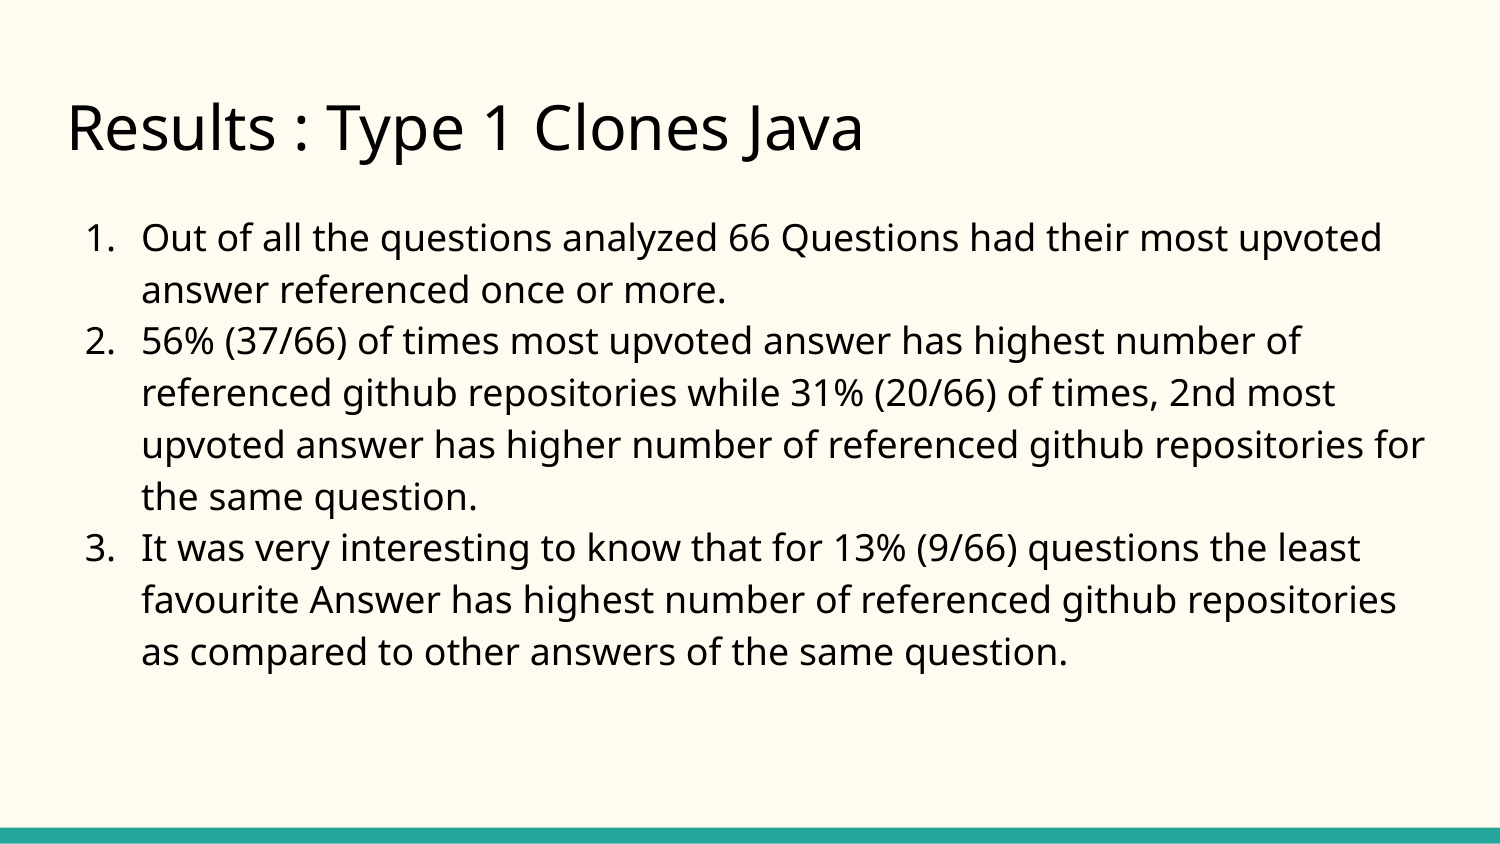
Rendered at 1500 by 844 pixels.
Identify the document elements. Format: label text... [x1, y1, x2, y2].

title Results : Type 1 Clones Java [51, 72, 1449, 174]
list Out of all the questions analyzed 66 Questions had their most upvoted answer referenced once or more. 56% (37/66) of times most upvoted answer has highest number of referenced github repositories while 31% (20/66) of times, 2nd most upvoted answer has higher number of referenced github repositories for the same question. It was very interesting to know that for 13% (9/66) questions the least favourite Answer has highest number of referenced github repositories as compared to other answers of the same question. [51, 192, 1449, 750]
